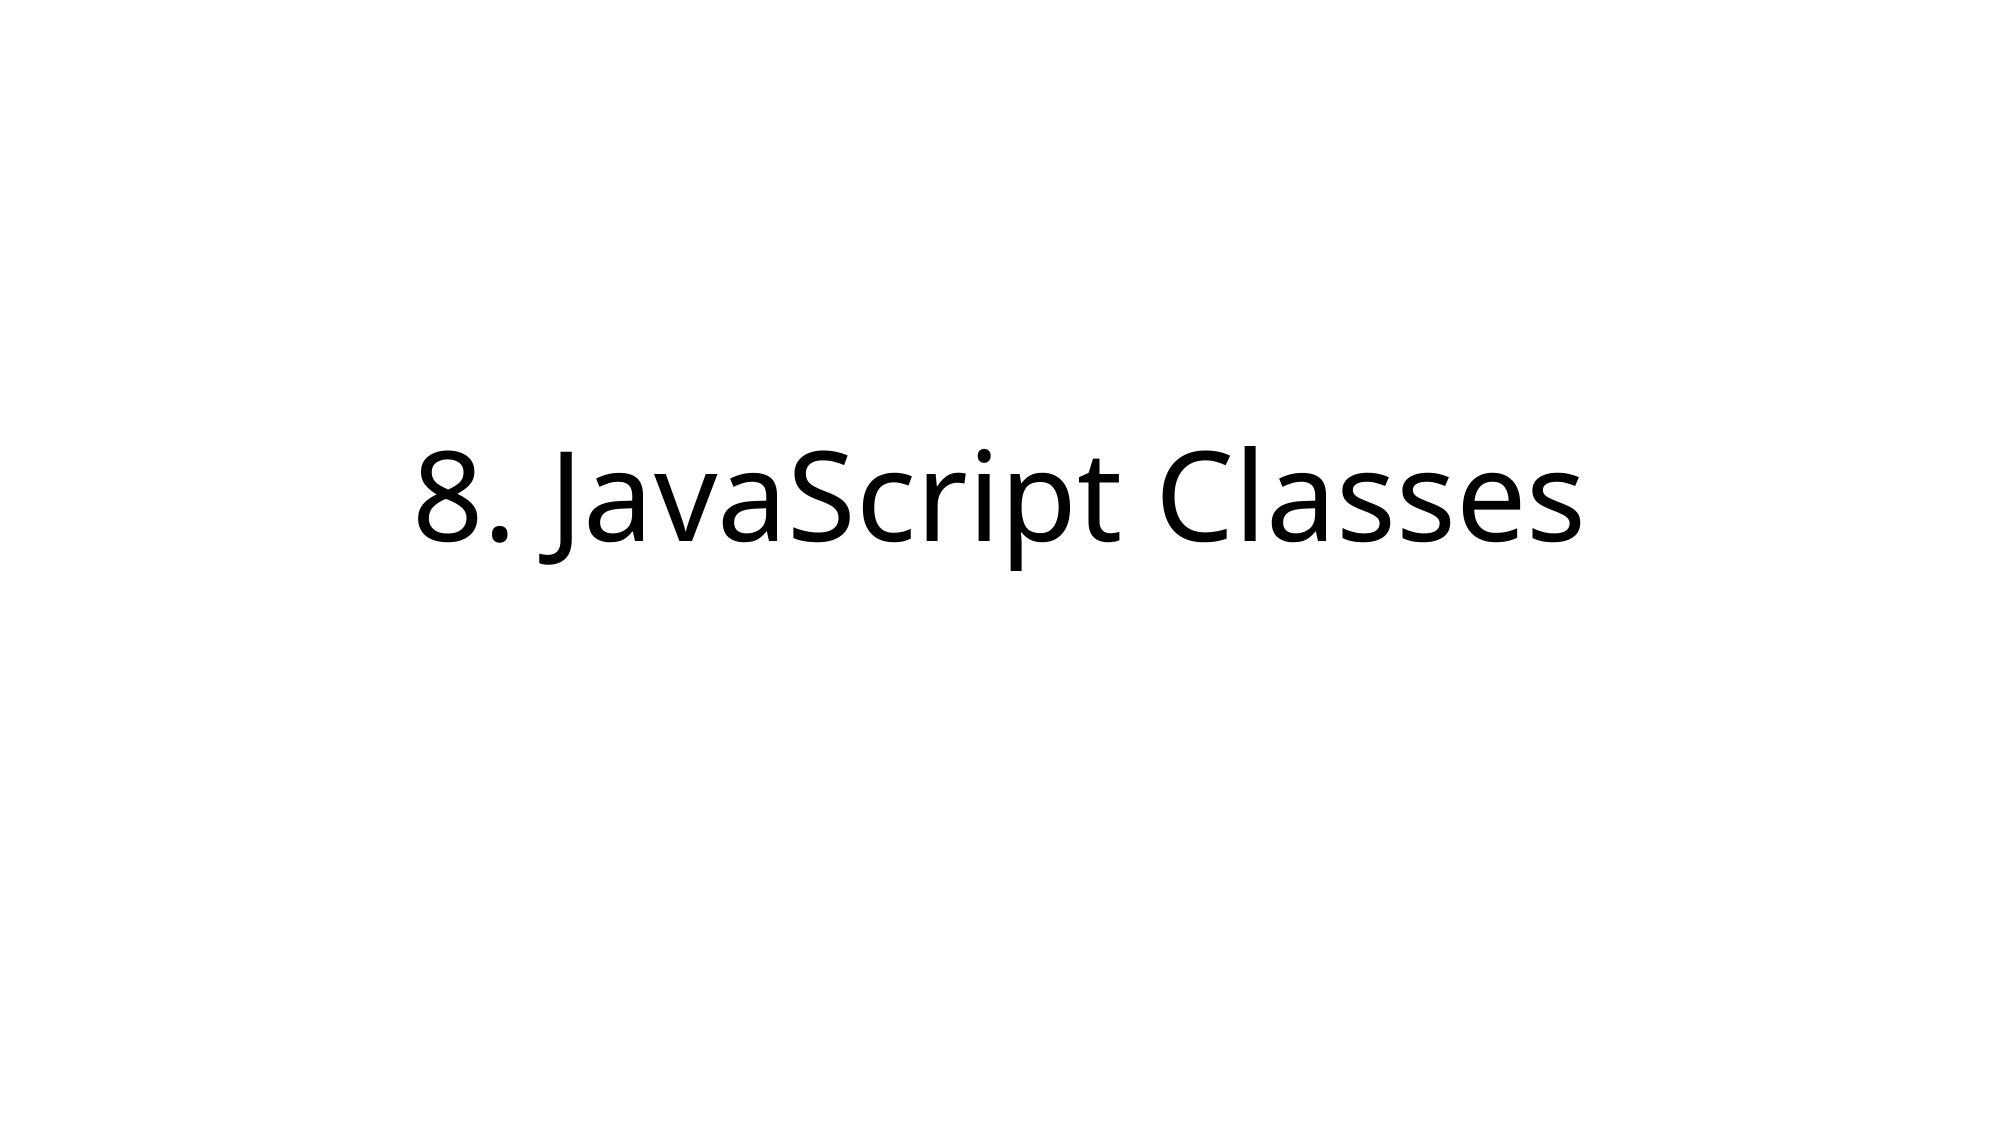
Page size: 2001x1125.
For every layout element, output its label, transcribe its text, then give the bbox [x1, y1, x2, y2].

title 8. JavaScript Classes [249, 184, 1750, 576]
